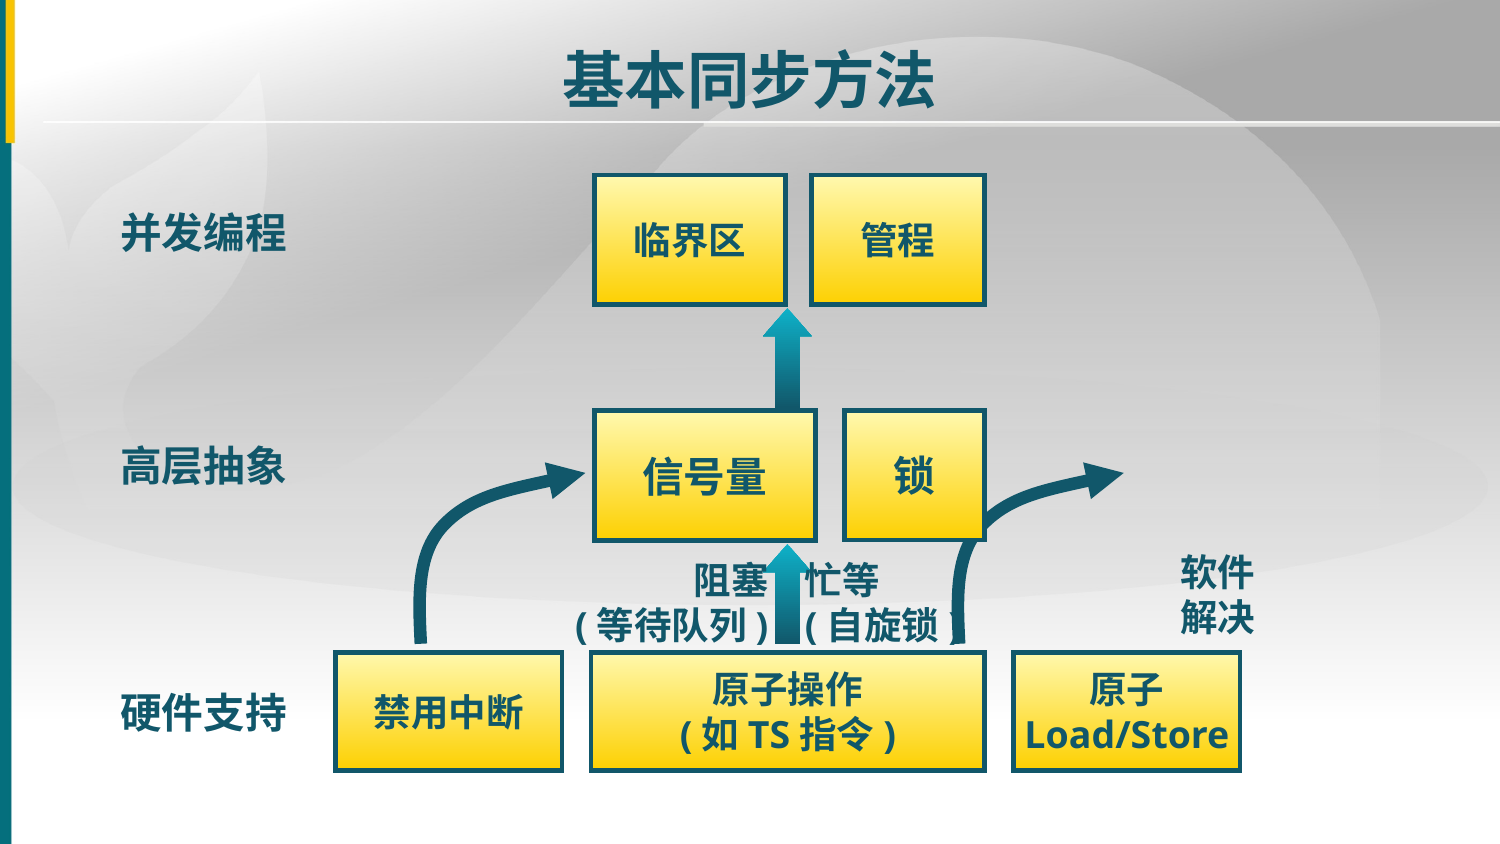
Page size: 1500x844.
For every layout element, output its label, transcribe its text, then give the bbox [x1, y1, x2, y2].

text_box [763, 308, 812, 409]
text_box 原子 Load/Store [1013, 656, 1241, 771]
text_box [954, 472, 1272, 648]
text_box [565, 543, 968, 657]
text_box 原子操作 (如TS指令) [591, 656, 985, 771]
picture [0, 0, 1500, 844]
text_box 管程 [811, 174, 985, 305]
text_box 临界区 [594, 174, 786, 305]
text_box 基本同步方法 [74, 33, 1425, 118]
text_box [418, 469, 586, 644]
text_box 高层抽象 [105, 431, 317, 503]
text_box 信号量 [594, 410, 816, 541]
text_box 锁 [844, 410, 985, 541]
text_box 禁用中断 [335, 652, 562, 771]
text_box 硬件支持 [105, 679, 305, 750]
text_box 并发编程 [105, 199, 340, 270]
